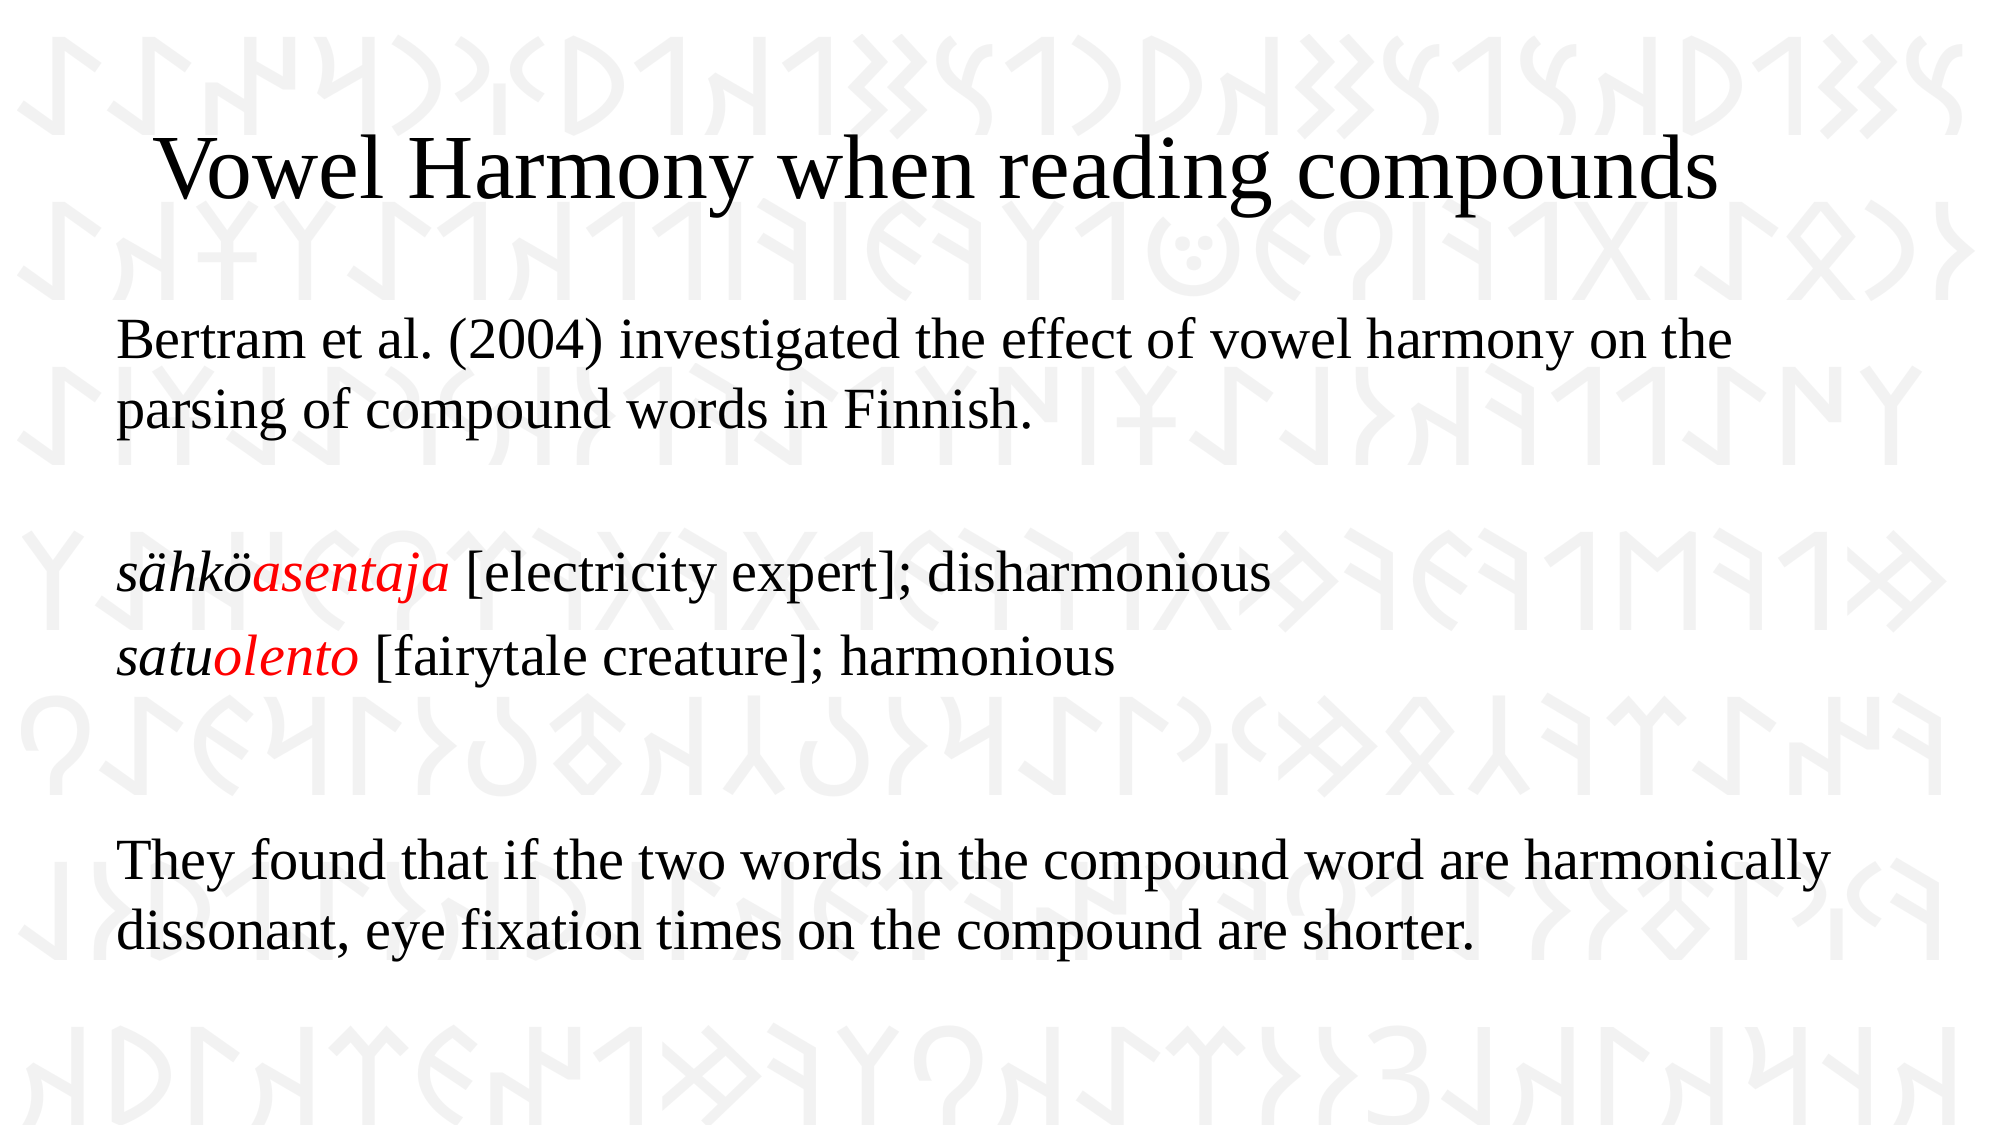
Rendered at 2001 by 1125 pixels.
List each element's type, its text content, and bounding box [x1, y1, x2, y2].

text_box 𐰽𐰑𐰯𐰖𐰴𐰽𐰯𐰽𐰑𐰴𐰖𐰣𐰯𐰽𐰑𐰯𐰴𐰯𐰖𐰍𐰣𐰺𐰤𐰀𐰀𐰆𐰣𐰋𐰀𐰾𐰓𐰯𐰚𐰾𐰘𐰏𐰦𐰯𐰠𐰚𐰏𐰾𐰚𐰾𐰯𐰯𐰴𐰯𐰀𐰠𐱁𐰴𐰀𐰠𐰇𐰀𐰯𐰯𐰚𐰴𐰆𐰞𐰀𐱁𐰾𐰇𐰠𐰯𐰀𐰚𐰯𐰆𐰴𐰍𐰀𐰞𐱁𐰾𐰀𐰢𐰯𐰚𐰡𐰯𐰚𐰏𐰚𐰢𐰓𐰯𐰚𐰚𐰏𐰯𐰓𐰚𐰓𐰚𐰼𐰘𐰏𐰤𐰀𐰠𐰚𐰤𐰀𐰼𐰚𐰲𐰋𐰢𐰍𐰃𐰀𐰺𐰆𐰉𐰲𐰴𐱃𐰉𐰆𐰃𐰺𐰏𐰀𐰘𐰚𐰍𐰃𐱃𐰆𐰆𐰀𐰯𐰘𐰚𐰠𐰤𐰚𐰼𐰏𐰴𐰃𐰞𐰖𐰴𐰆𐰀𐰯𐰖𐰆𐰞𐰴𐰭𐰺𐰴𐰃𐰴𐰞3𐰆𐰆𐰼𐰀𐰴𐰘𐰠𐰚𐰢𐰯𐰤𐰏𐰼𐰴𐰃𐰖𐰴𐰆𐰆𐰀𐰴𐰘𐰠𐰯𐰚𐰤𐰴𐰃𐰺𐱃𐰆𐰆𐰀𐰘𐰠𐰯 [0, 0, 2000, 1125]
list sähköasentaja [electricity expert]; disharmonious satuolento [fairytale creature]; harmonious [101, 534, 1911, 774]
text_box They found that if the two words in the compound word are harmonically dissonant, eye fixation times on the compound are shorter. [101, 813, 1896, 969]
text_box Bertram et al. (2004) investigated the effect of vowel harmony on the parsing of compound words in Finnish. [101, 293, 1787, 518]
title Vowel Harmony when reading compounds [137, 59, 1863, 278]
